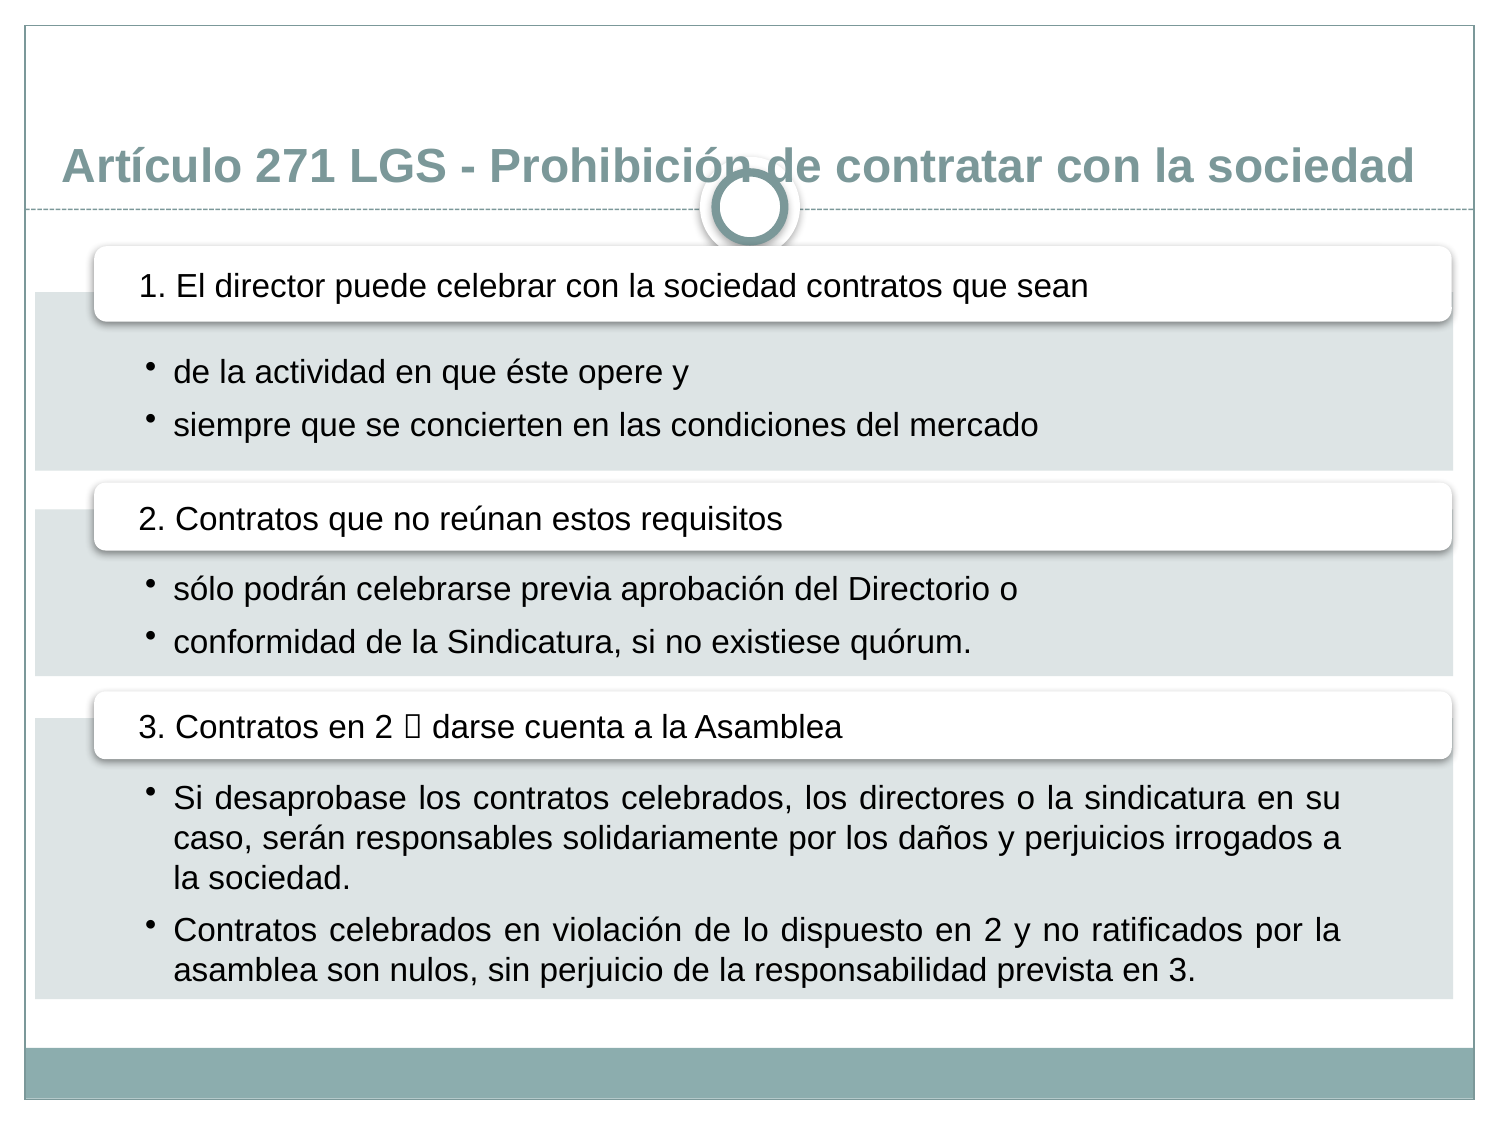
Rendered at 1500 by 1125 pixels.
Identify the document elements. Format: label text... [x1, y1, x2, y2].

text_box Artículo 271 LGS - Prohibición de contratar con la sociedad [46, 74, 1447, 200]
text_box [34, 245, 1454, 1009]
